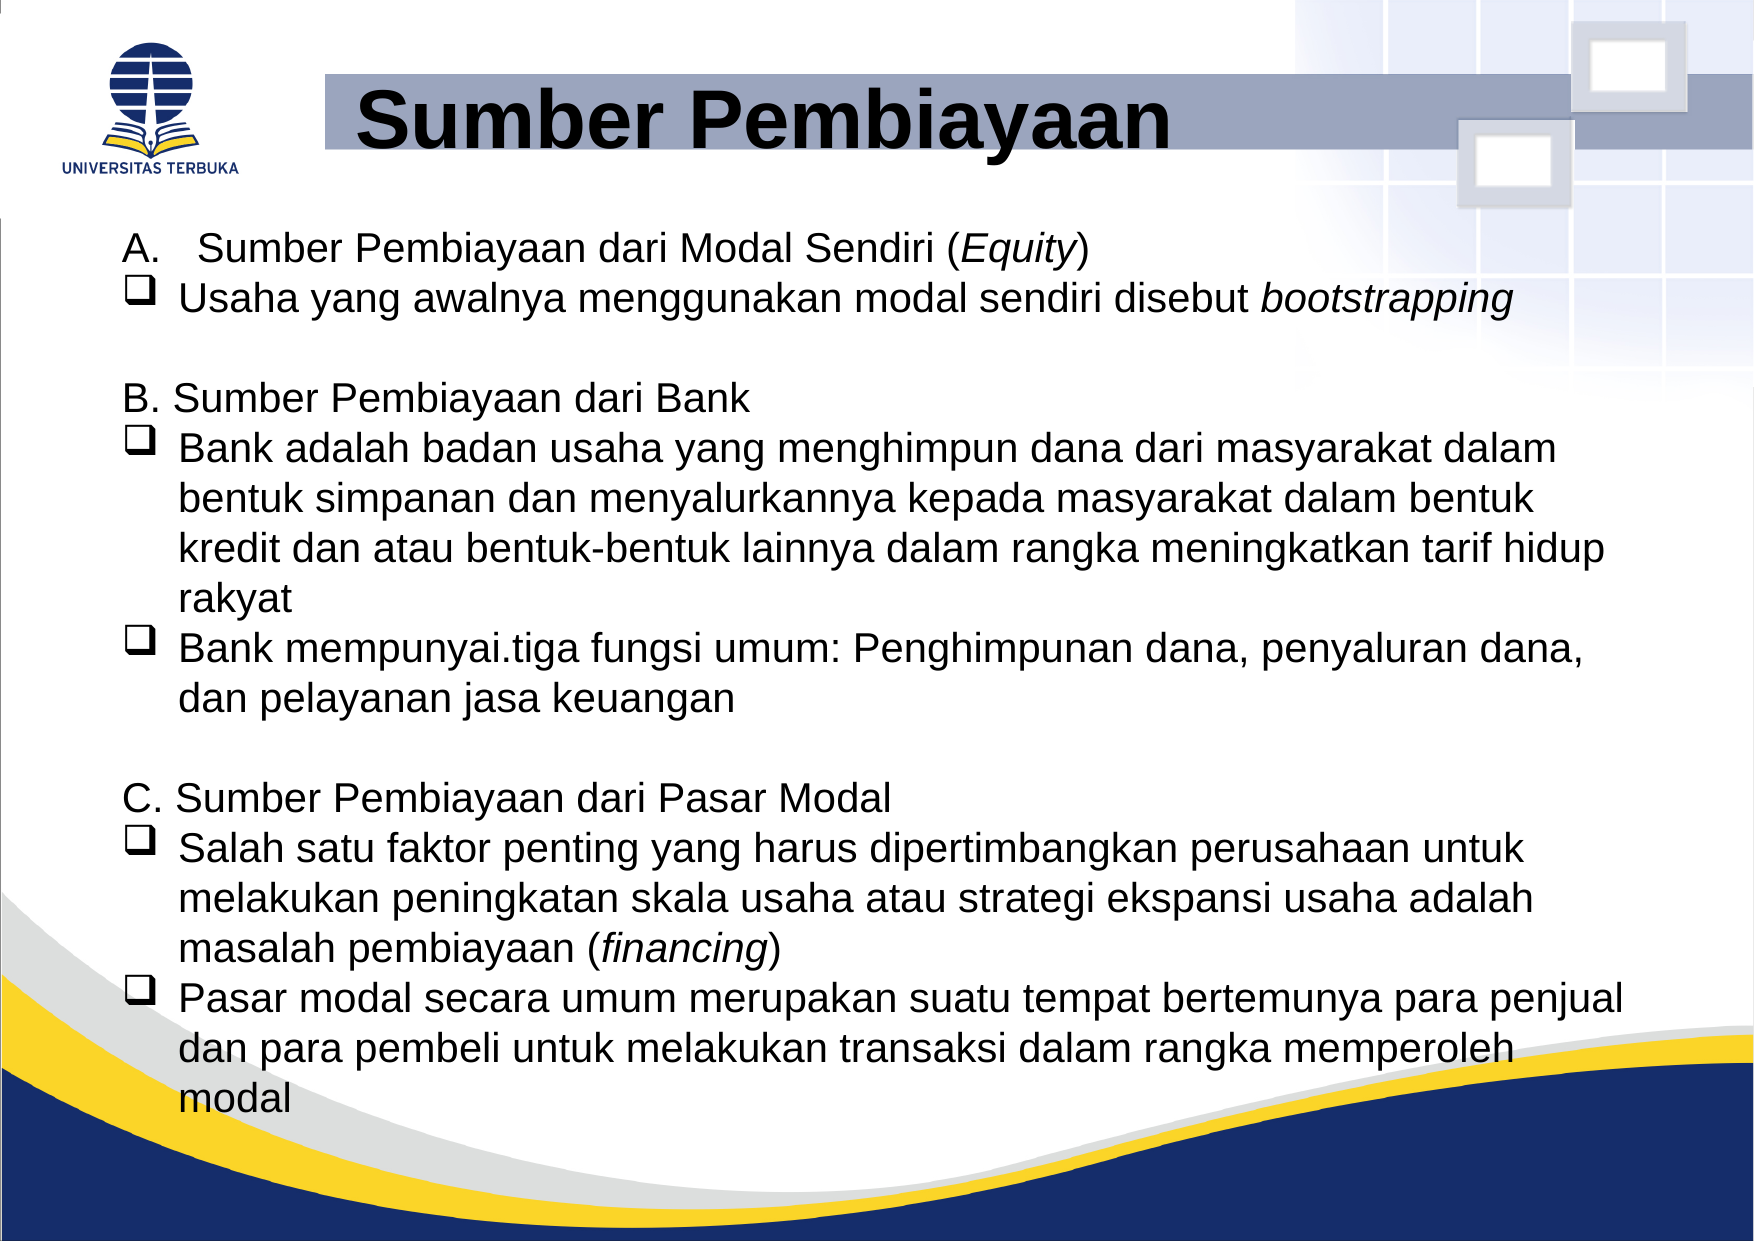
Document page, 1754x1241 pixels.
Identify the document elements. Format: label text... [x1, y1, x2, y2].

text_box Sumber Pembiayaan [340, 58, 1521, 173]
picture [0, 0, 1754, 1241]
text_box Sumber Pembiayaan dari Modal Sendiri (Equity) Usaha yang awalnya menggunakan modal sendiri disebut bootstrapping B. Sumber Pembiayaan dari Bank Bank adalah badan usaha yang menghimpun dana dari masyarakat dalam bentuk simpanan dan menyalurkannya kepada masyarakat dalam bentuk kredit dan atau bentuk-bentuk lainnya dalam rangka meningkatkan tarif hidup rakyat Bank mempunyai.tiga fungsi umum: Penghimpunan dana, penyaluran dana, dan pelayanan jasa keuangan C. Sumber Pembiayaan dari Pasar Modal Salah satu faktor penting yang harus dipertimbangkan perusahaan untuk melakukan peningkatan skala usaha atau strategi ekspansi usaha adalah masalah pembiayaan (financing) Pasar modal secara umum merupakan suatu tempat bertemunya para penjual dan para pembeli untuk melakukan transaksi dalam rangka memperoleh modal [107, 213, 1647, 1129]
